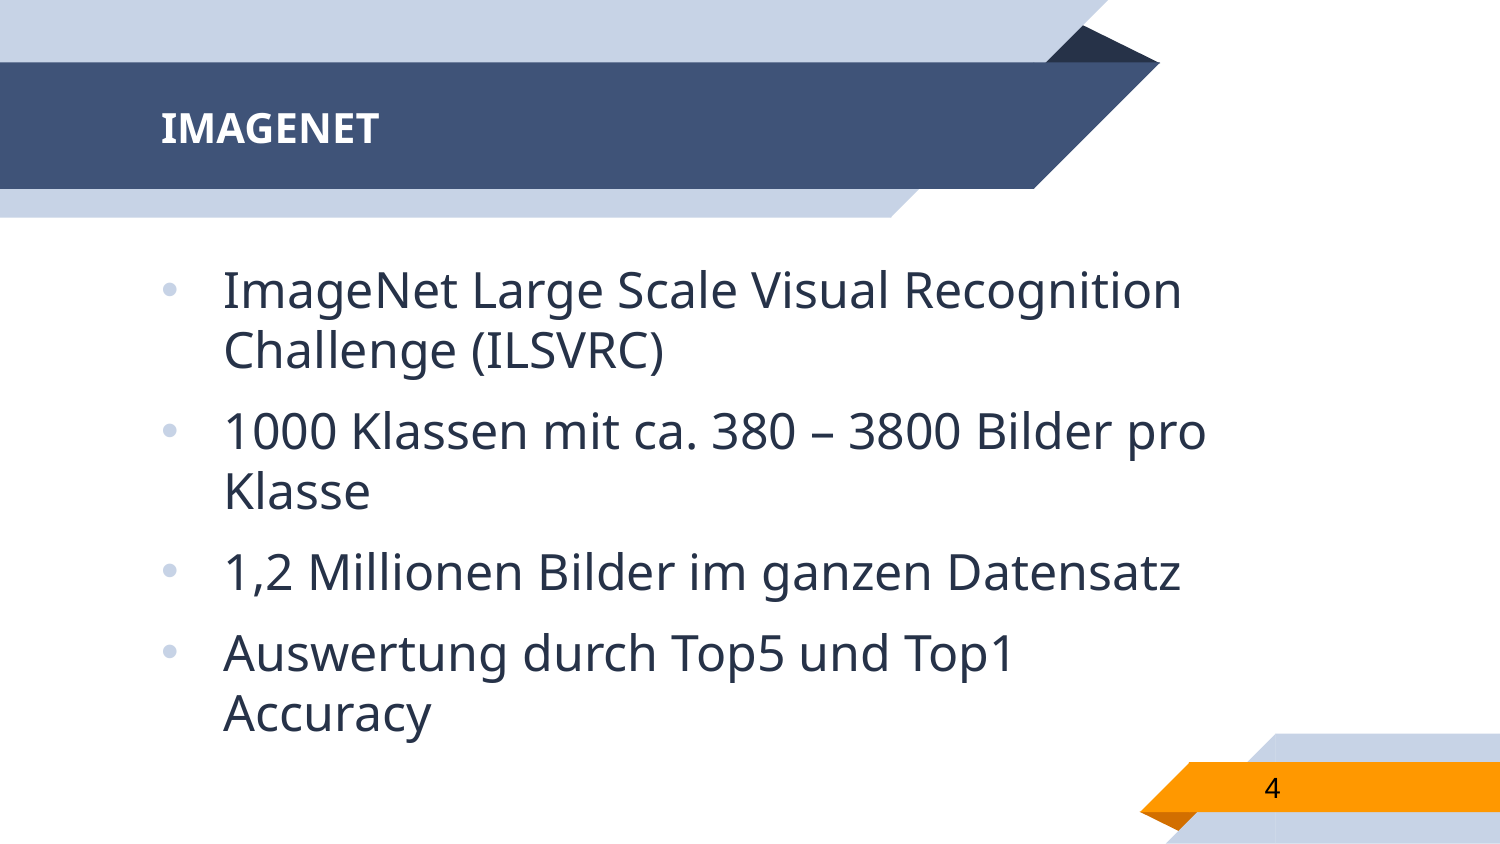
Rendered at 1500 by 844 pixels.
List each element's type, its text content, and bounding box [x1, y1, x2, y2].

list ImageNet Large Scale Visual Recognition Challenge (ILSVRC) 1000 Klassen mit ca. 380 – 3800 Bilder pro Klasse 1,2 Millionen Bilder im ganzen Datensatz Auswertung durch Top5 und Top1 Accuracy [133, 242, 1250, 759]
title IMAGENET [133, 64, 1035, 190]
slide_number 4 [1249, 760, 1494, 813]
